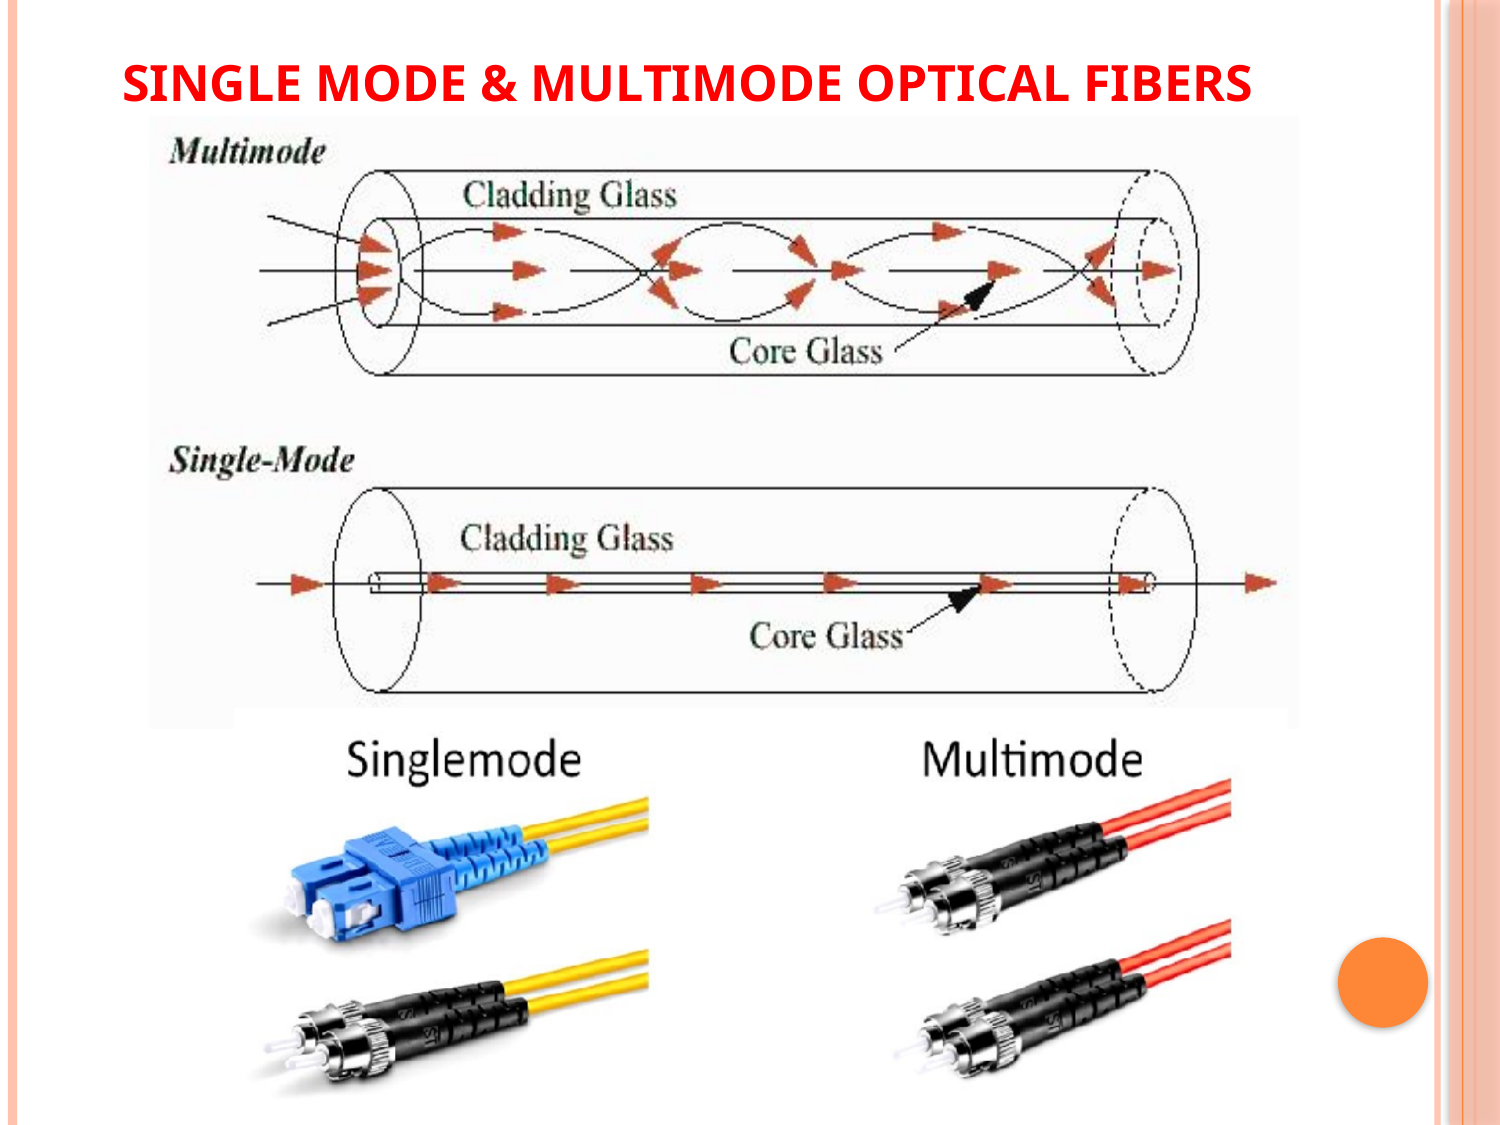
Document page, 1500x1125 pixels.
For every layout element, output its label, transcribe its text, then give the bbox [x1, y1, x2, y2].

picture [233, 708, 1288, 1101]
title Single mode & Multimode optical fibers [75, 40, 1300, 119]
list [148, 115, 1299, 730]
